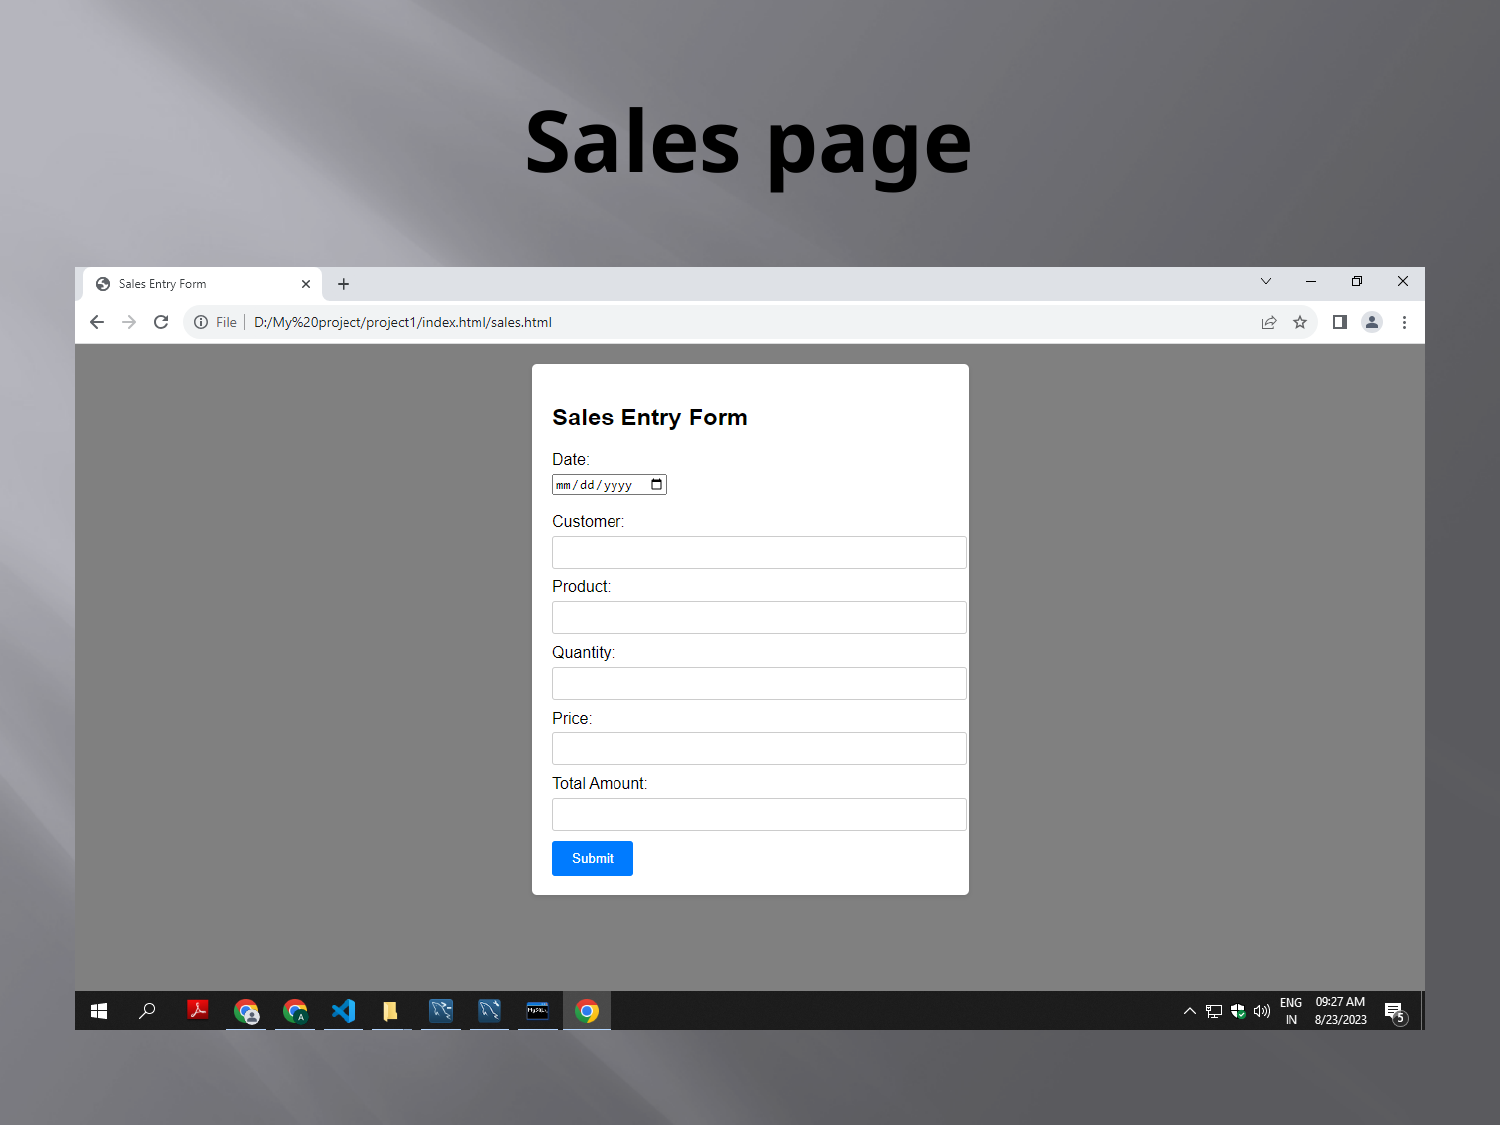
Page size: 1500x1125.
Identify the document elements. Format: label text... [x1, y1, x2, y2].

title Sales page [75, 45, 1425, 233]
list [74, 267, 1426, 1031]
